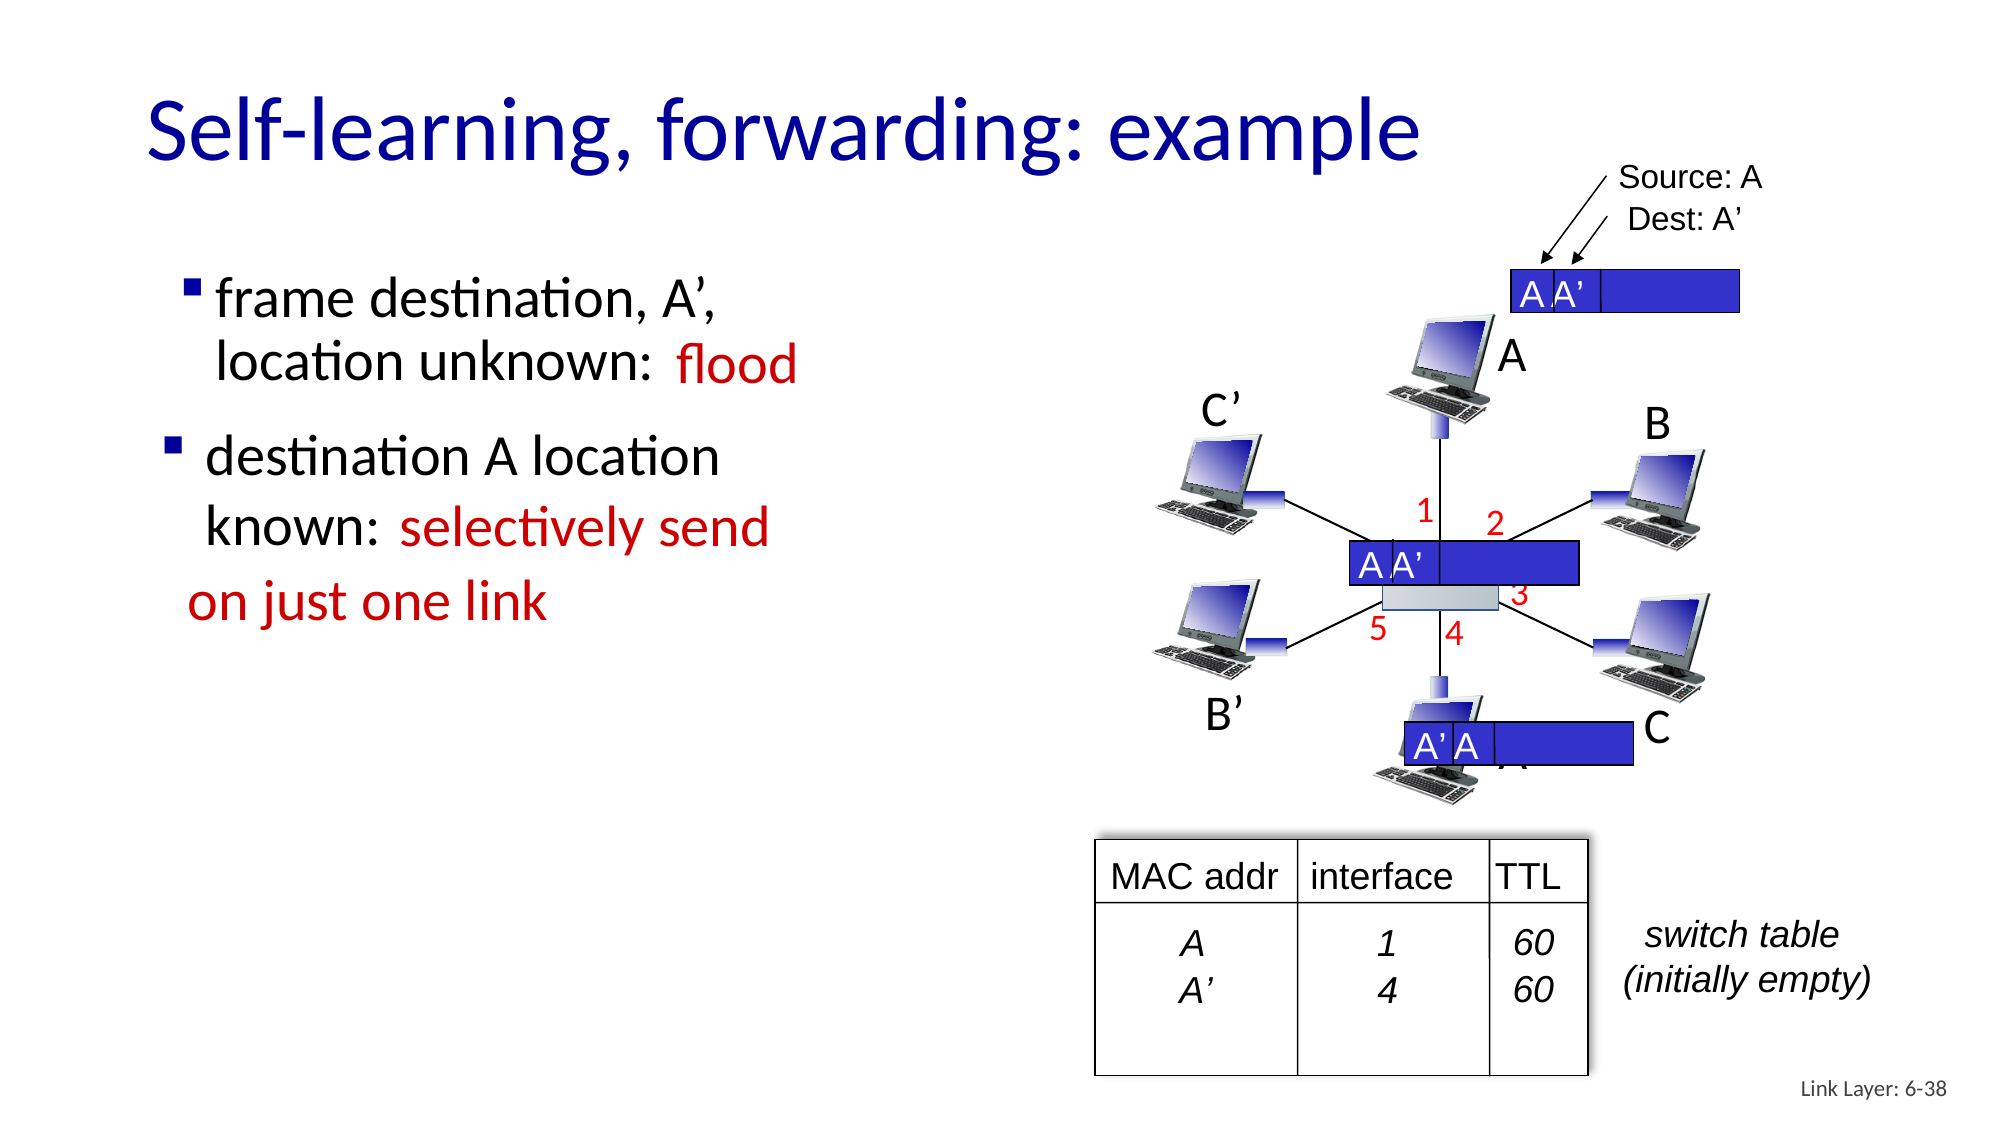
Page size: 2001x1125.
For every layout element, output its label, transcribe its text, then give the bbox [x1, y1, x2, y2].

text_box destination A location known: [145, 410, 809, 566]
title Self-learning, forwarding: example [131, 57, 1857, 205]
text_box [1125, 309, 1713, 813]
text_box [1344, 533, 1579, 595]
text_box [1164, 910, 1570, 957]
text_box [1163, 957, 1570, 1019]
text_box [1399, 714, 1634, 776]
slide_number Link Layer: 6-38 [1512, 1056, 1963, 1117]
text_box switch table (initially empty) [1607, 903, 1888, 1008]
text_box flood [661, 317, 814, 403]
text_box frame destination, A’, location unknown: [142, 259, 807, 415]
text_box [1505, 262, 1740, 323]
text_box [1540, 147, 1779, 265]
text_box selectively send on just one link [172, 487, 898, 694]
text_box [1093, 839, 1589, 1077]
